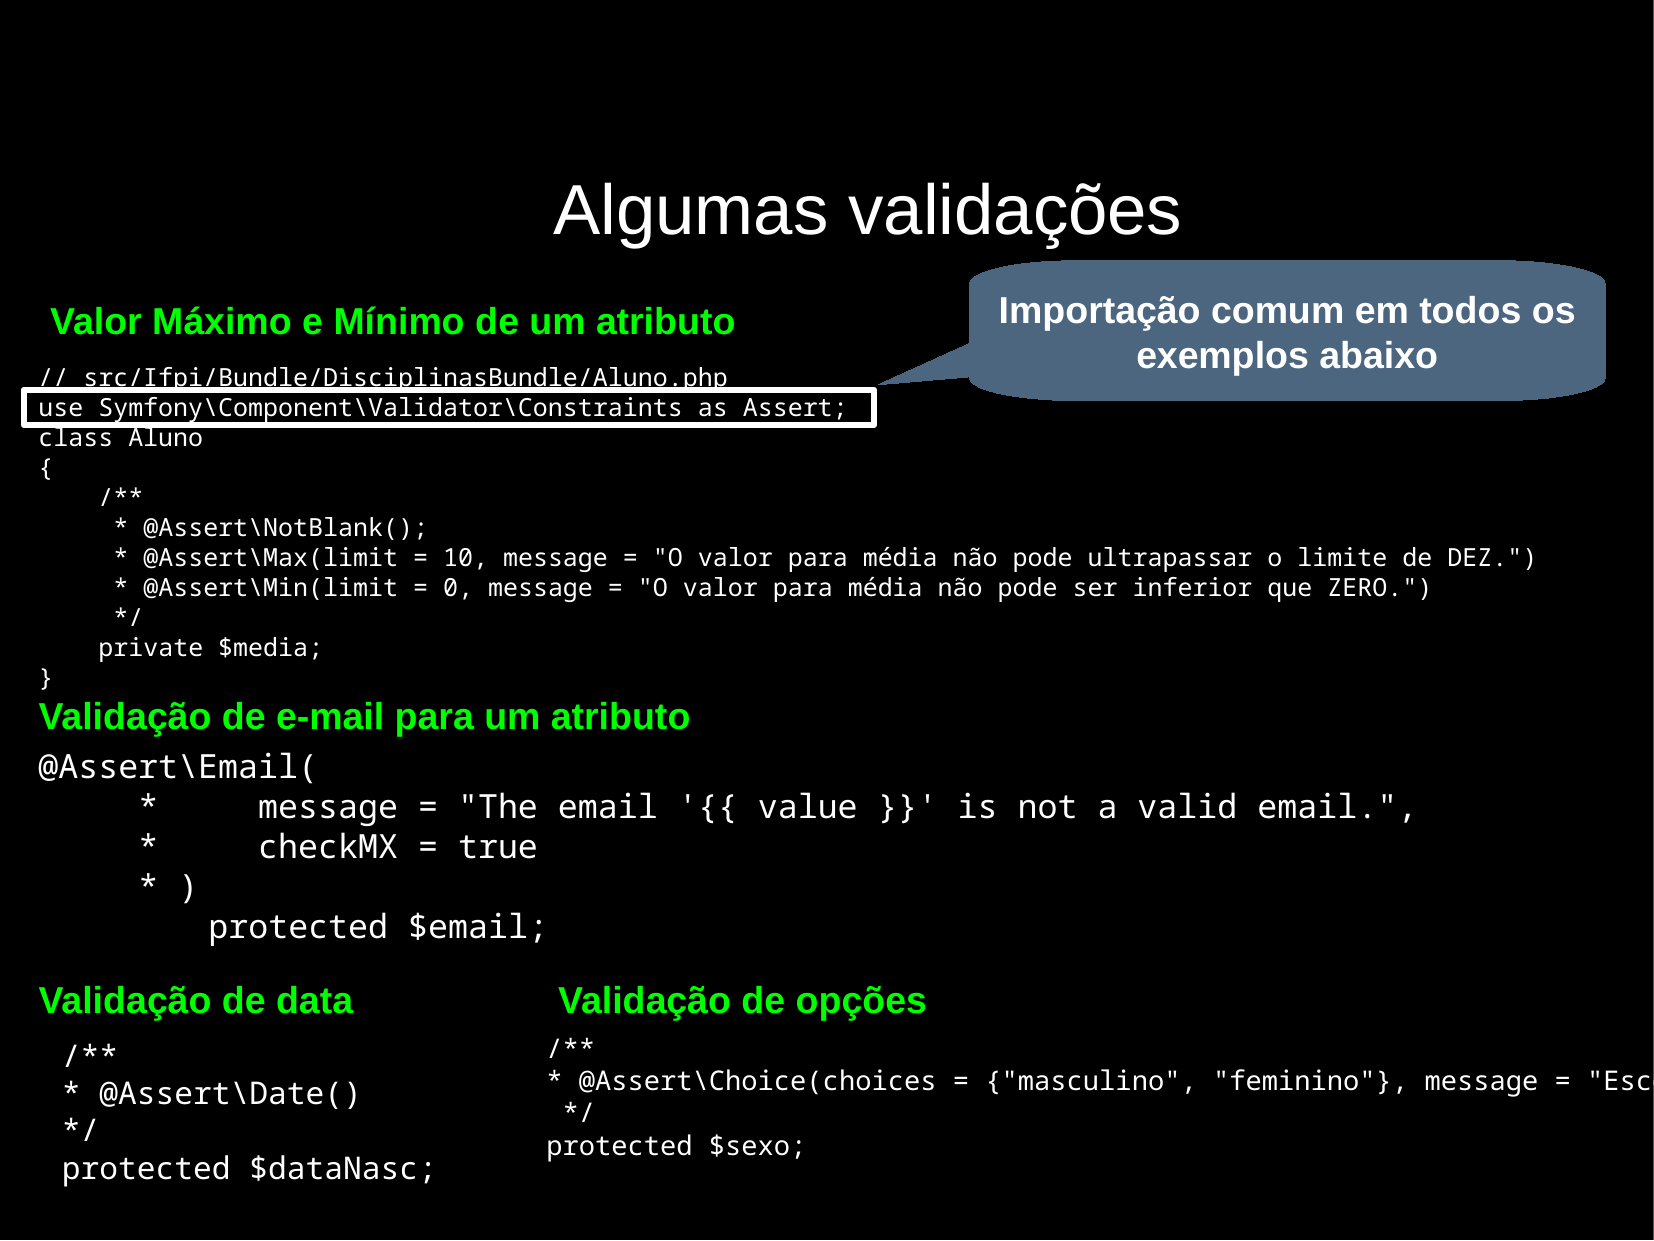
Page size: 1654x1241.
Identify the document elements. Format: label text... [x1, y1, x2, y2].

text_box [23, 389, 874, 426]
text_box Validação de data [23, 968, 369, 1029]
text_box Validação de opções [543, 968, 942, 1029]
text_box Validação de e-mail para um atributo [23, 684, 706, 745]
text_box /** * @Assert\Date() */ protected $dataNasc; [47, 1028, 531, 1189]
text_box Importação comum em todos os exemplos abaixo [872, 259, 1607, 402]
title Algumas validações [129, 102, 1607, 310]
text_box /** * @Assert\Choice(choices = {"masculino", "feminino"}, message = "Escolha um sexo válido.") */ protected $sexo; [531, 1023, 1649, 1195]
text_box Valor Máximo e Mínimo de um atributo [35, 289, 752, 350]
text_box // src/Ifpi/Bundle/DisciplinasBundle/Aluno.php use Symfony\Component\Validator\Constraints as Assert; class Aluno { /** * @Assert\NotBlank(); * @Assert\Max(limit = 10, message = "O valor para média não pode ultrapassar o limite de DEZ.") * @Assert\Min(limit = 0, message = "O valor para média não pode ser inferior que ZERO.") */ private $media; } [23, 354, 1607, 716]
text_box @Assert\Email( * message = "The email '{{ value }}' is not a valid email.", * checkMX = true * ) protected $email; [23, 738, 1618, 946]
